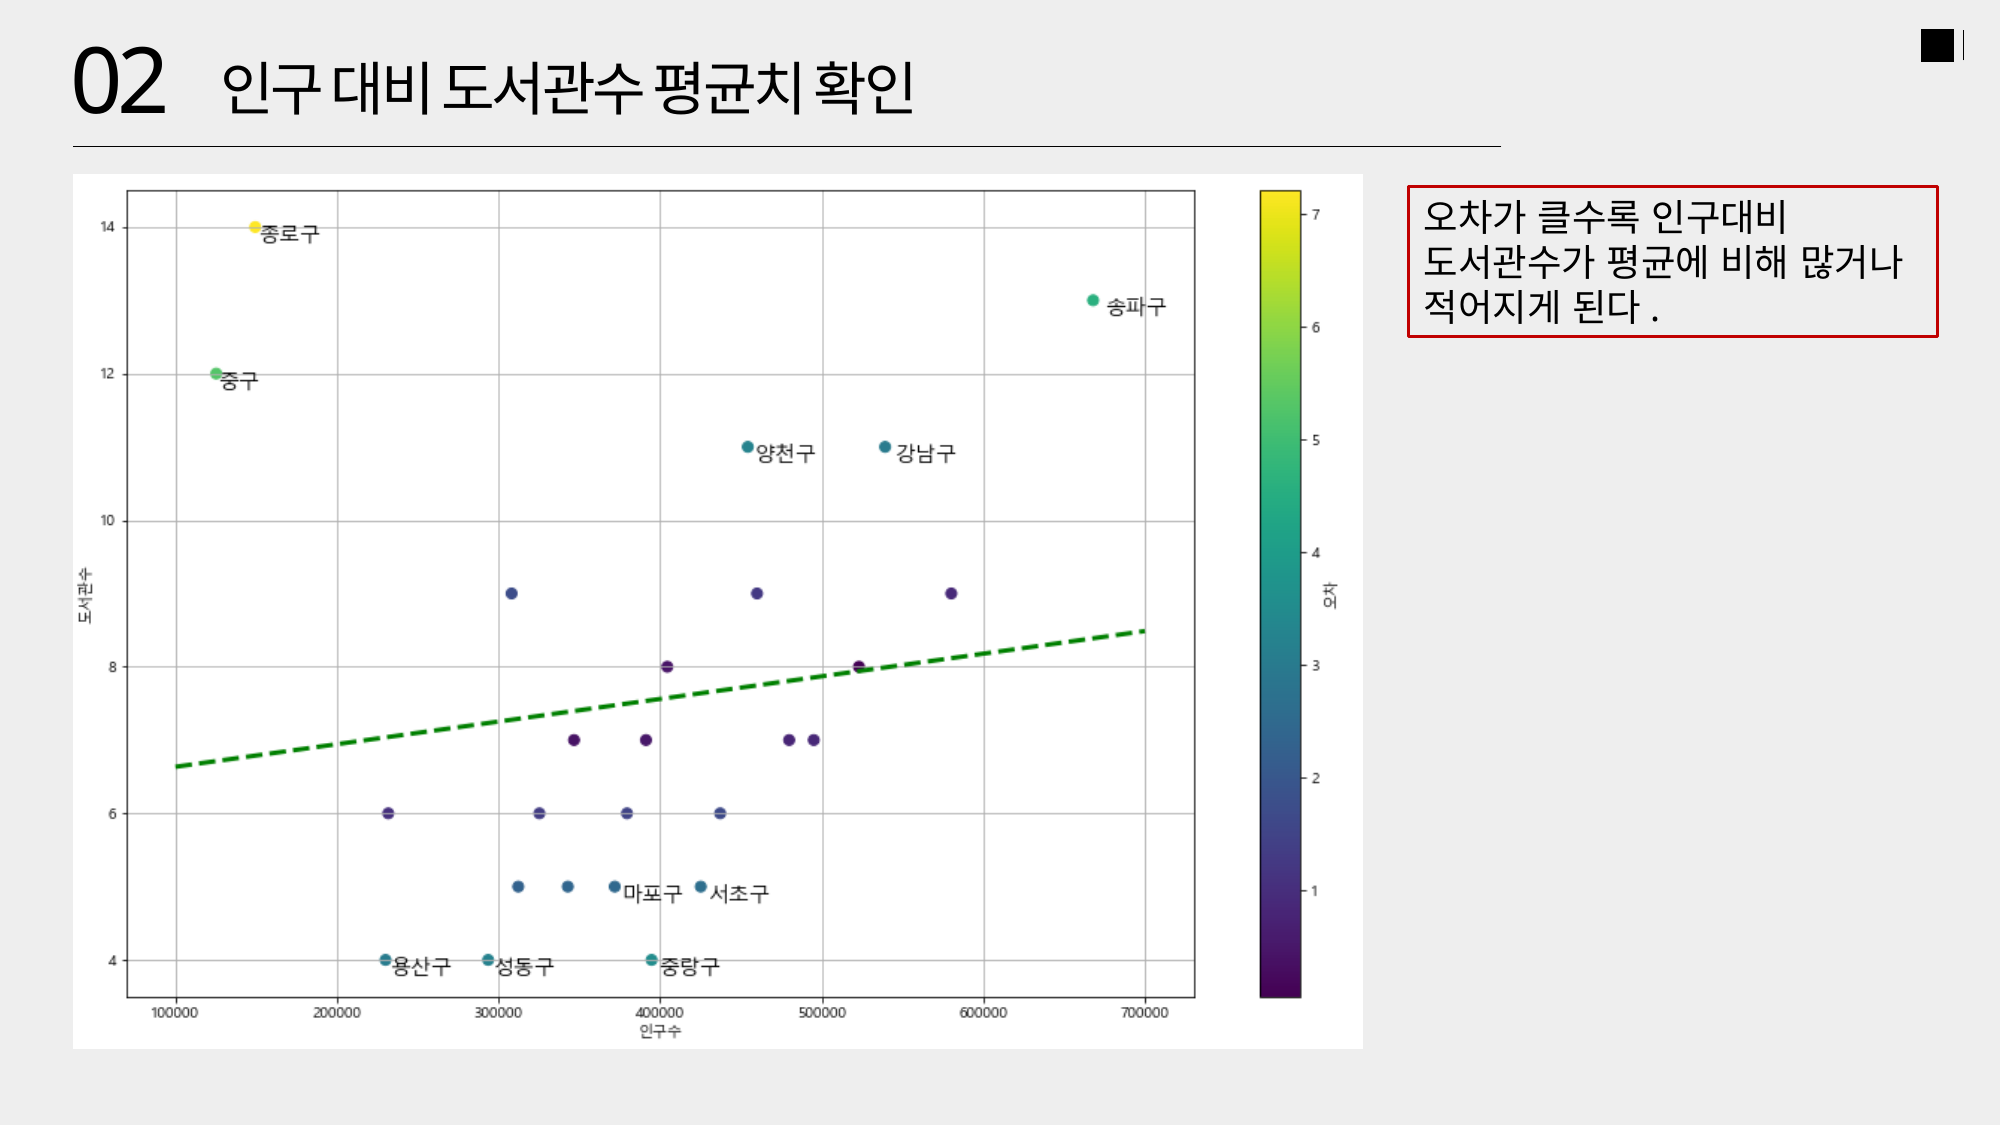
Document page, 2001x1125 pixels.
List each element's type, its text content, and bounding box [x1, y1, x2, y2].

text_box 인구 대비 도서관수 평균치 확인 [205, 44, 1614, 130]
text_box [1921, 30, 1964, 62]
text_box 오차가 클수록 인구대비 도서관수가 평균에 비해 많거나 적어지게 된다. [1408, 186, 1938, 337]
text_box 02 [52, 14, 188, 157]
picture [73, 174, 1363, 1049]
